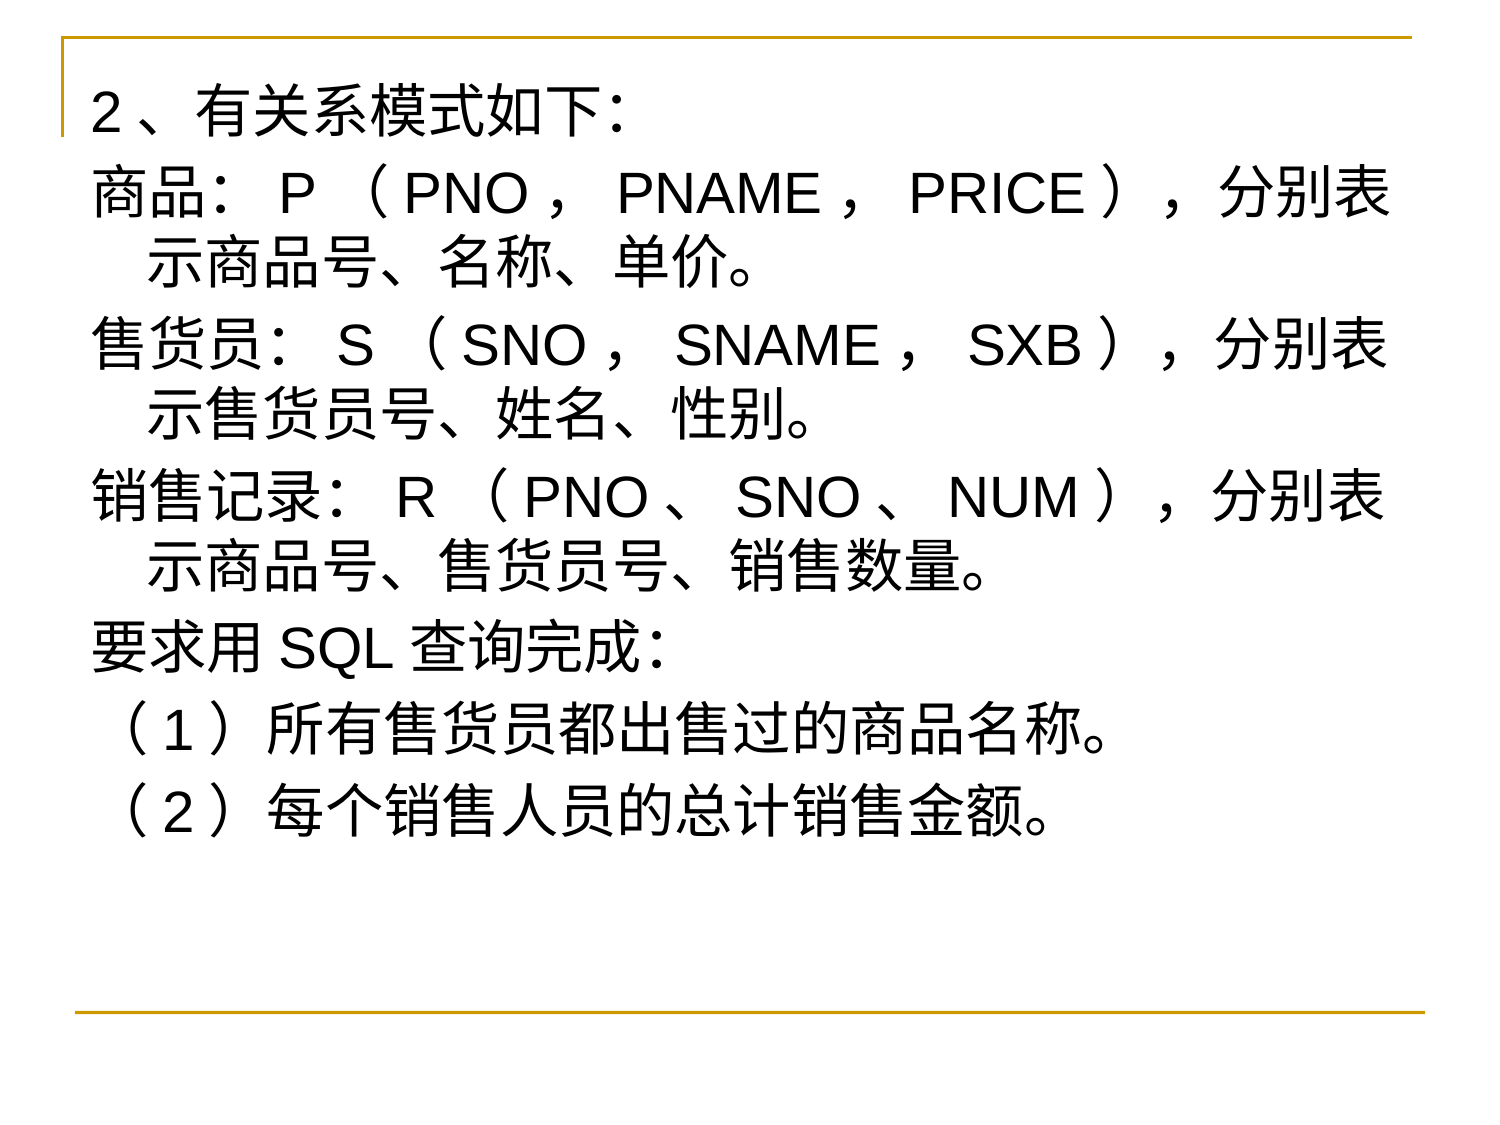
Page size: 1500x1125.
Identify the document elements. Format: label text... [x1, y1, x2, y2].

list 2、有关系模式如下： 商品：P（PNO，PNAME，PRICE），分别表示商品号、名称、单价。 售货员：S（SNO，SNAME，SXB），分别表示售货员号、姓名、性别。 销售记录：R（PNO、SNO、NUM），分别表示商品号、售货员号、销售数量。 要求用SQL查询完成： （1）所有售货员都出售过的商品名称。 （2）每个销售人员的总计销售金额。 [75, 66, 1425, 1006]
